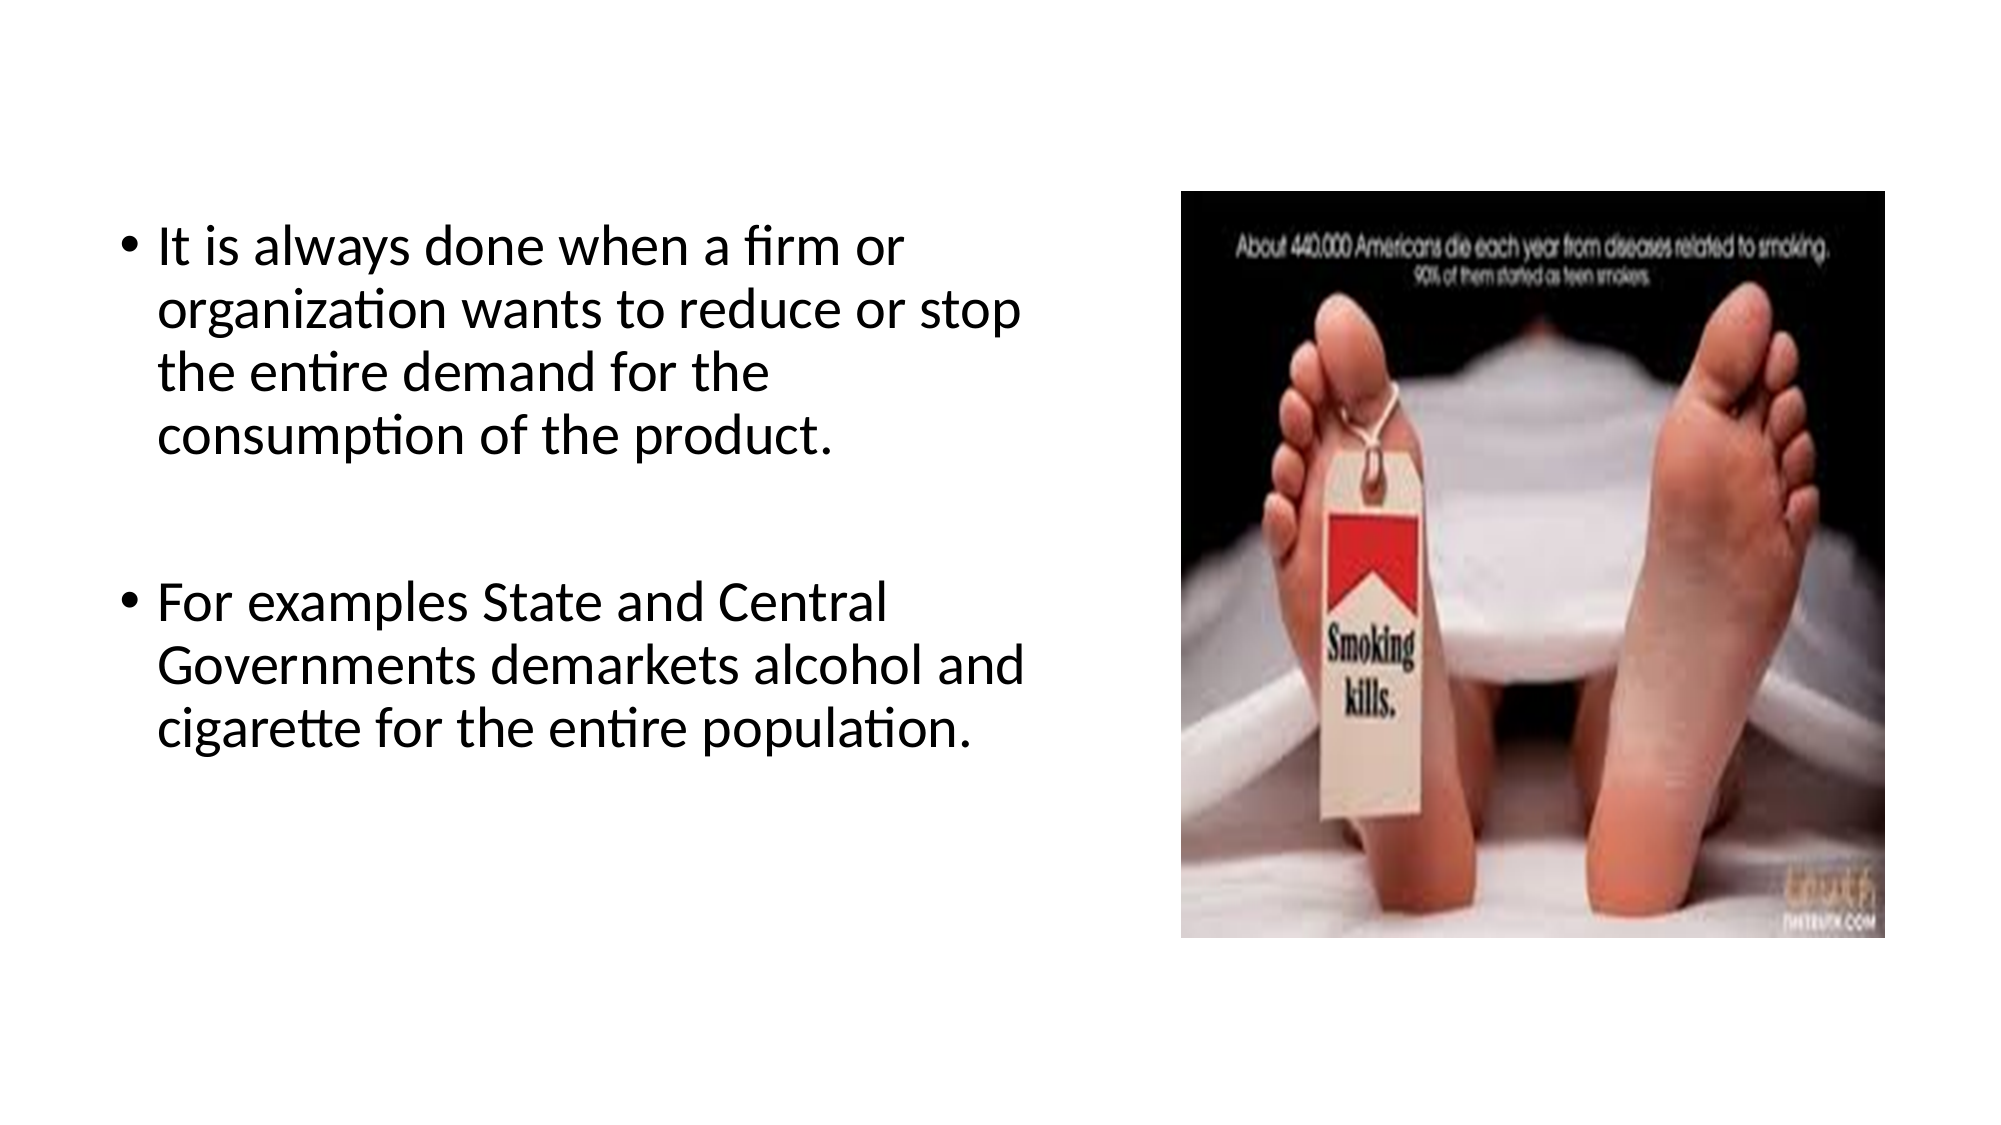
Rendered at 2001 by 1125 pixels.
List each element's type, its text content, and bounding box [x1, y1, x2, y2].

list It is always done when a firm or organization wants to reduce or stop the entire demand for the consumption of the product. For examples State and Central Governments demarkets alcohol and cigarette for the entire population. [104, 207, 1091, 922]
picture [1181, 191, 1885, 938]
